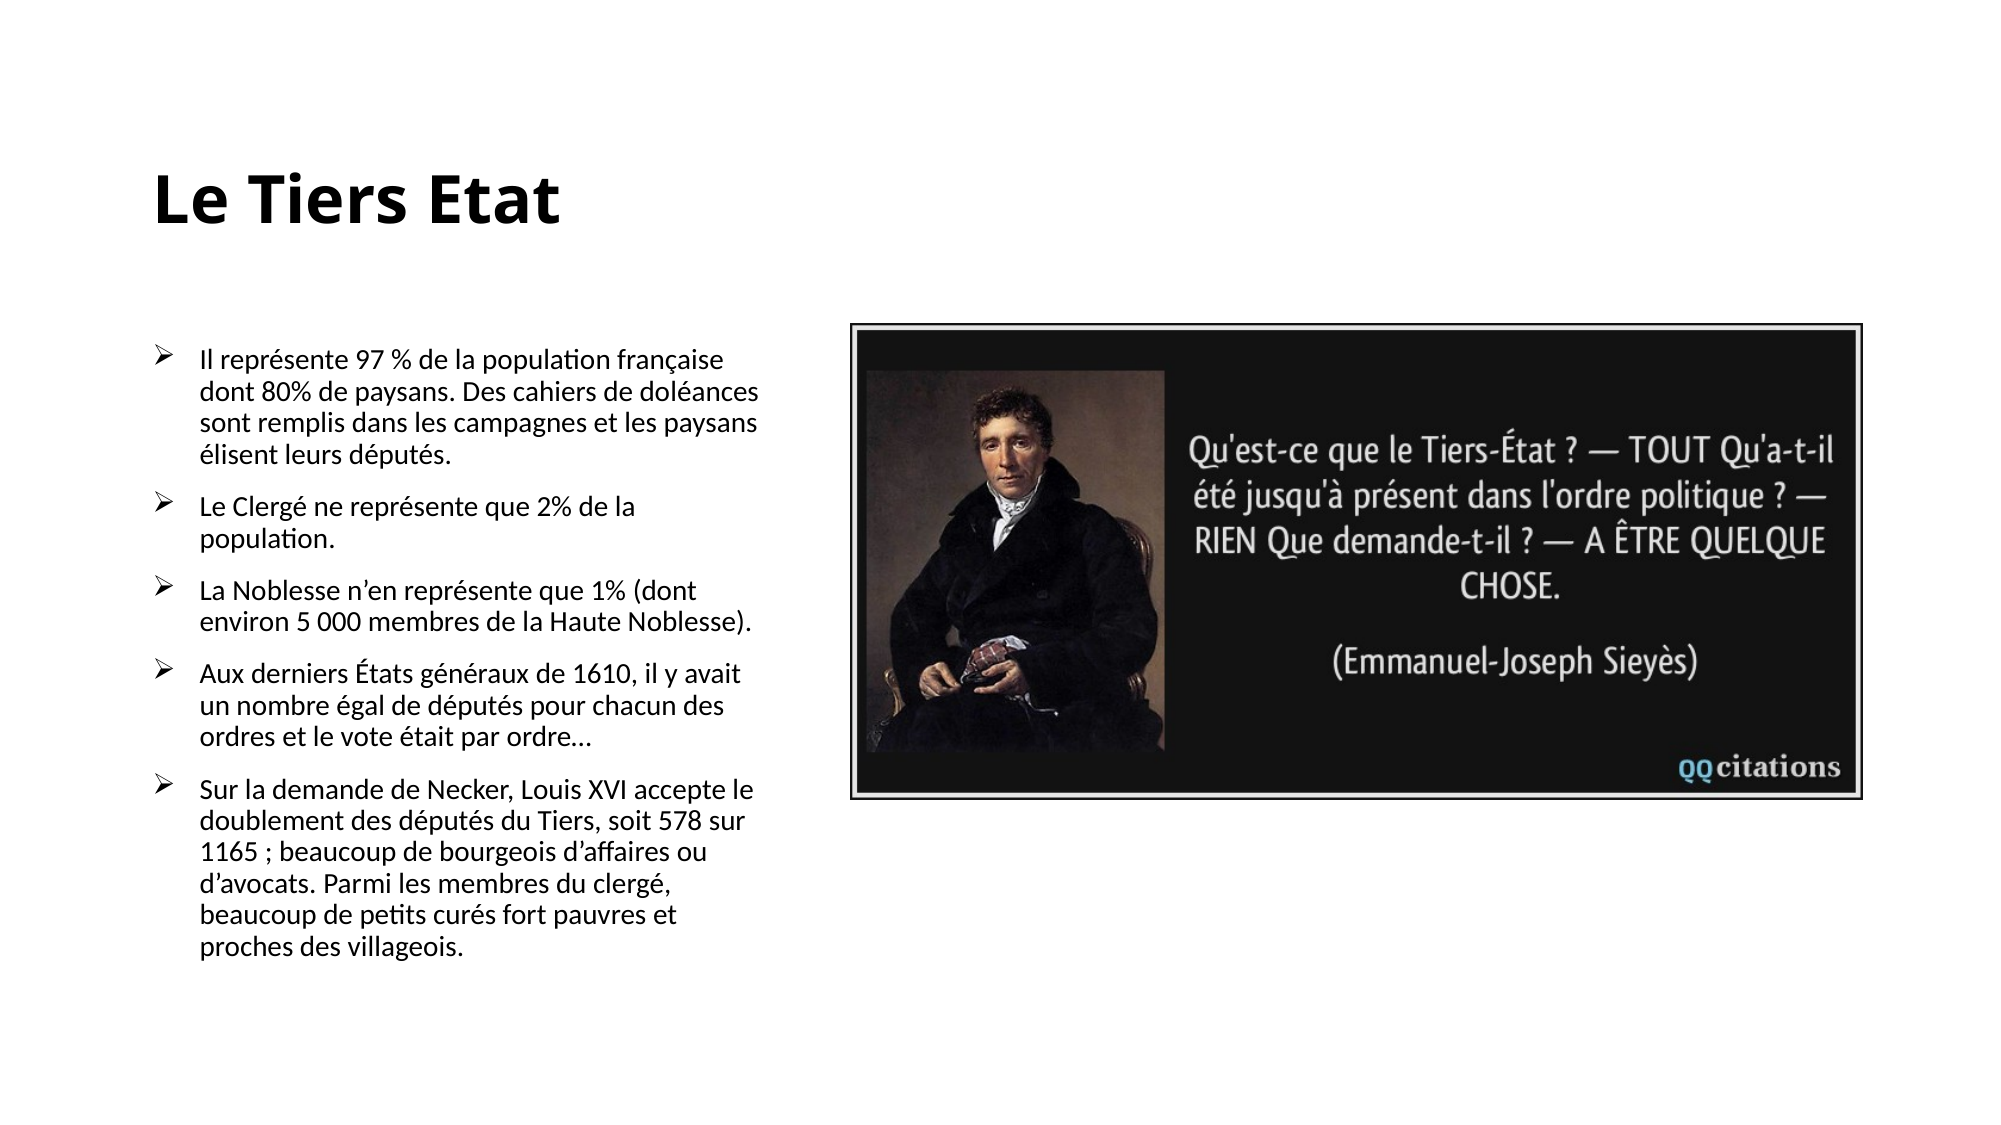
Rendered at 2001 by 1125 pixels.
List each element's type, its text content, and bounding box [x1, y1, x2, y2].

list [850, 323, 1863, 800]
title Le Tiers Etat [137, 75, 783, 246]
list Il représente 97 % de la population française dont 80% de paysans. Des cahiers de doléances sont remplis dans les campagnes et les paysans élisent leurs députés. Le Clergé ne représente que 2% de la population. La Noblesse n’en représente que 1% (dont environ 5 000 membres de la Haute Noblesse). Aux derniers États généraux de 1610, il y avait un nombre égal de députés pour chacun des ordres et le vote était par ordre… Sur la demande de Necker, Louis XVI accepte le doublement des députés du Tiers, soit 578 sur 1165 ; beaucoup de bourgeois d’affaires ou d’avocats. Parmi les membres du clergé, beaucoup de petits curés fort pauvres et proches des villageois. [137, 337, 783, 1043]
